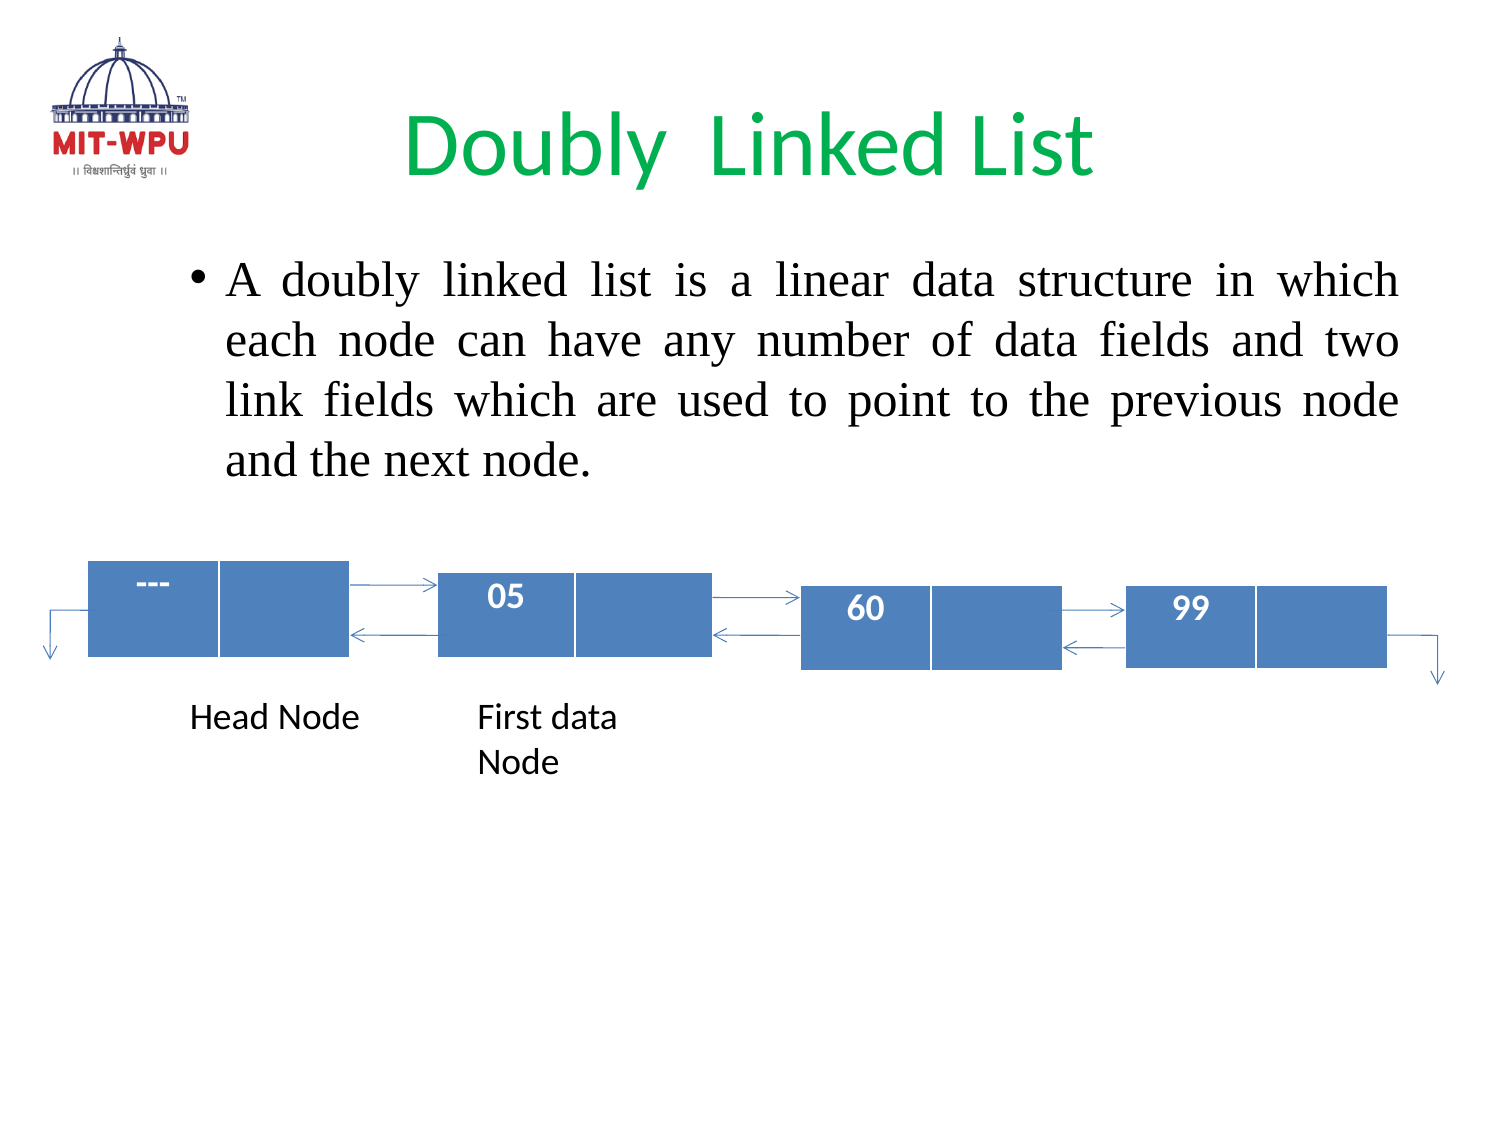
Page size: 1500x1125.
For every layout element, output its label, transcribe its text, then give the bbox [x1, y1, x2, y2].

text_box Head Node [174, 685, 400, 745]
text_box First data Node [462, 685, 688, 790]
picture [49, 37, 206, 179]
table_header [932, 586, 1062, 670]
text_box [1430, 635, 1445, 685]
table_header 60 [801, 586, 930, 670]
text_box [350, 577, 438, 593]
text_box A doubly linked list is a linear data structure in which each node can have any number of data fields and two link fields which are used to point to the previous node and the next node. [174, 238, 1416, 494]
table_header [220, 561, 349, 657]
text_box [1049, 602, 1125, 618]
text_box [350, 627, 451, 643]
table_header [1257, 586, 1387, 668]
text_box [1062, 640, 1126, 655]
text_box [42, 610, 58, 660]
table_header 99 [1126, 586, 1255, 668]
table_header [576, 573, 712, 657]
text_box [712, 590, 800, 605]
table_header --- [88, 561, 218, 657]
text_box Doubly Linked List [75, 45, 1425, 233]
table_header 05 [438, 573, 574, 657]
text_box [712, 627, 801, 643]
